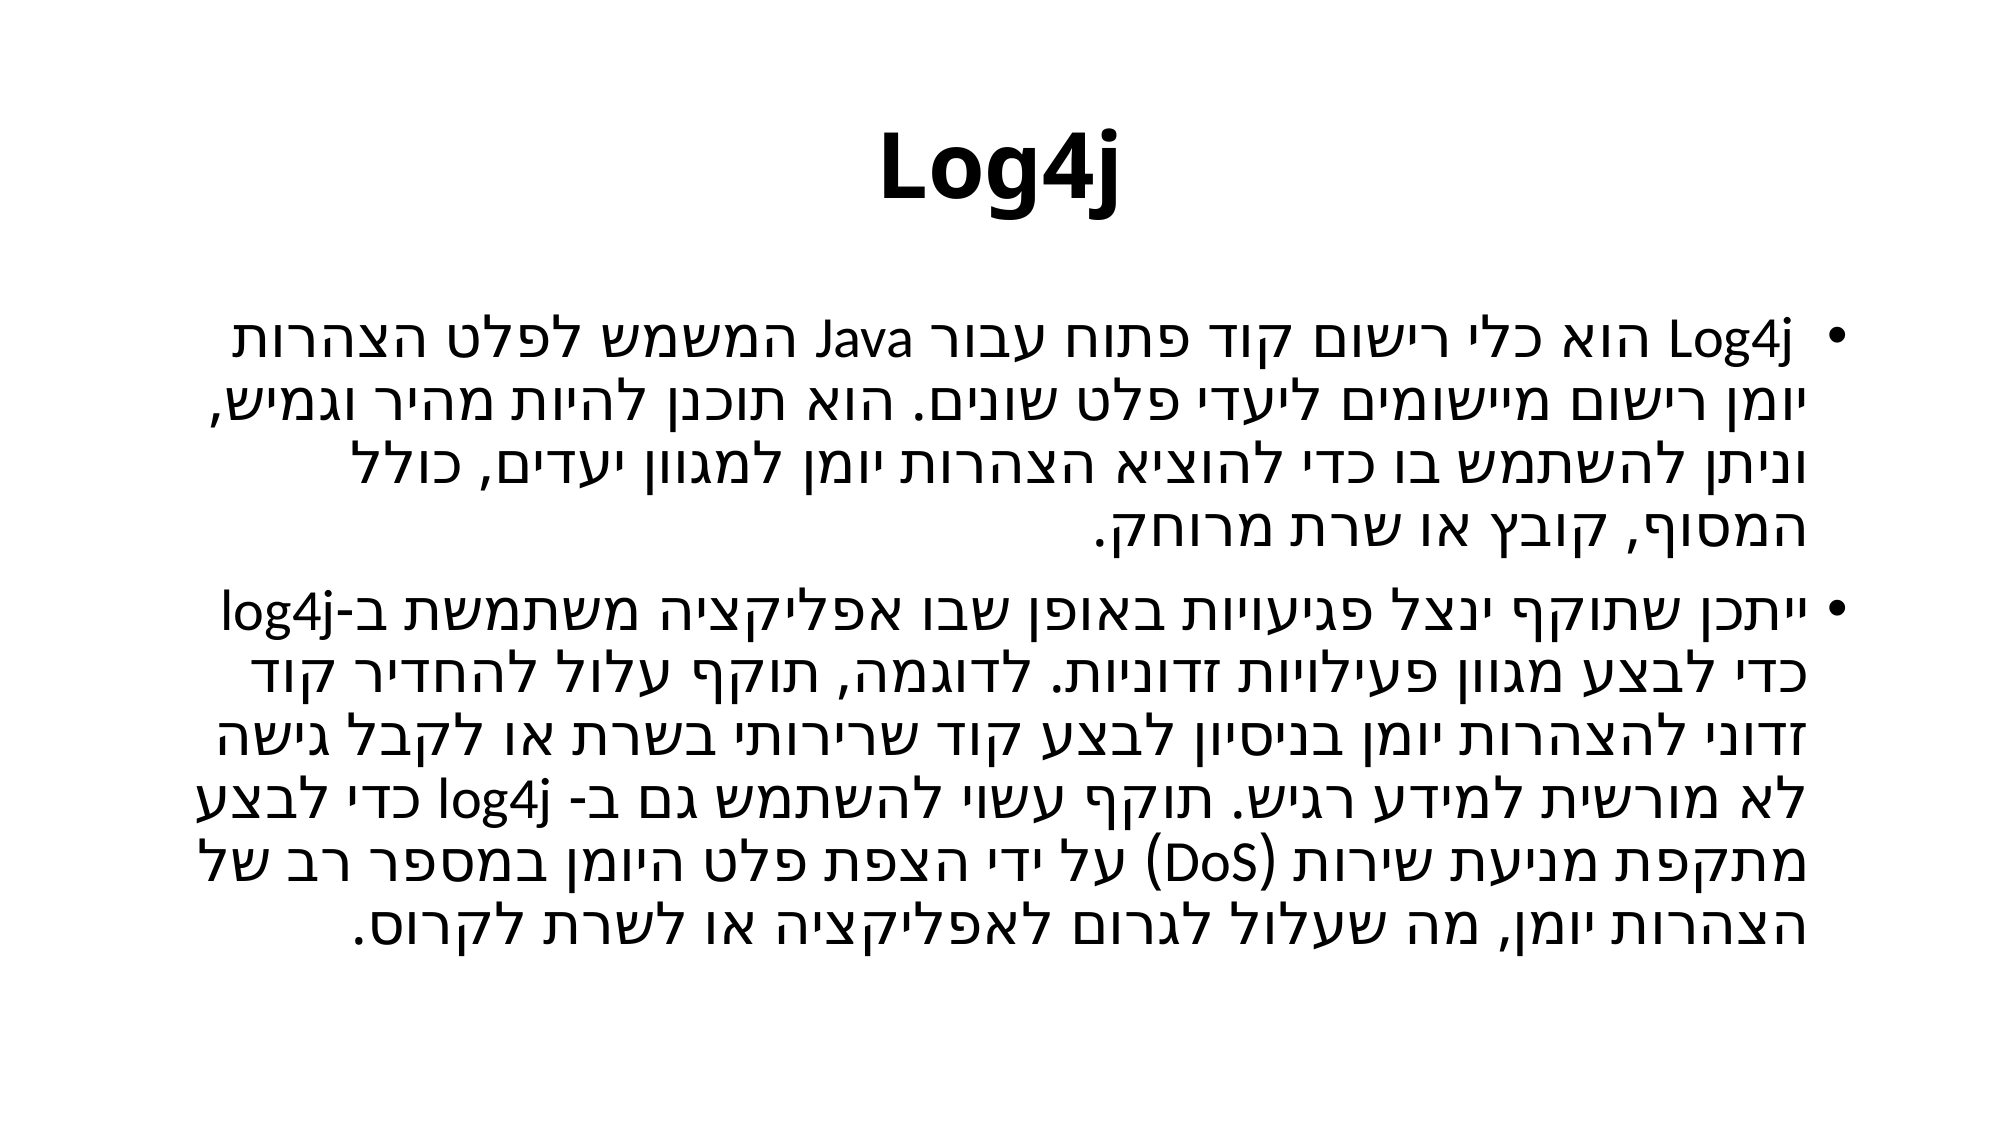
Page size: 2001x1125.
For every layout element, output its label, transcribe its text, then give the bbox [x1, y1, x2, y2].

title Log4j [137, 59, 1863, 278]
list Log4j הוא כלי רישום קוד פתוח עבור Java המשמש לפלט הצהרות יומן רישום מיישומים ליעדי פלט שונים. הוא תוכנן להיות מהיר וגמיש, וניתן להשתמש בו כדי להוציא הצהרות יומן למגוון יעדים, כולל המסוף, קובץ או שרת מרוחק. ייתכן שתוקף ינצל פגיעויות באופן שבו אפליקציה משתמשת ב-log4j כדי לבצע מגוון פעילויות זדוניות. לדוגמה, תוקף עלול להחדיר קוד זדוני להצהרות יומן בניסיון לבצע קוד שרירותי בשרת או לקבל גישה לא מורשית למידע רגיש. תוקף עשוי להשתמש גם ב- log4j כדי לבצע מתקפת מניעת שירות (DoS) על ידי הצפת פלט היומן במספר רב של הצהרות יומן, מה שעלול לגרום לאפליקציה או לשרת לקרוס. [137, 299, 1863, 1014]
